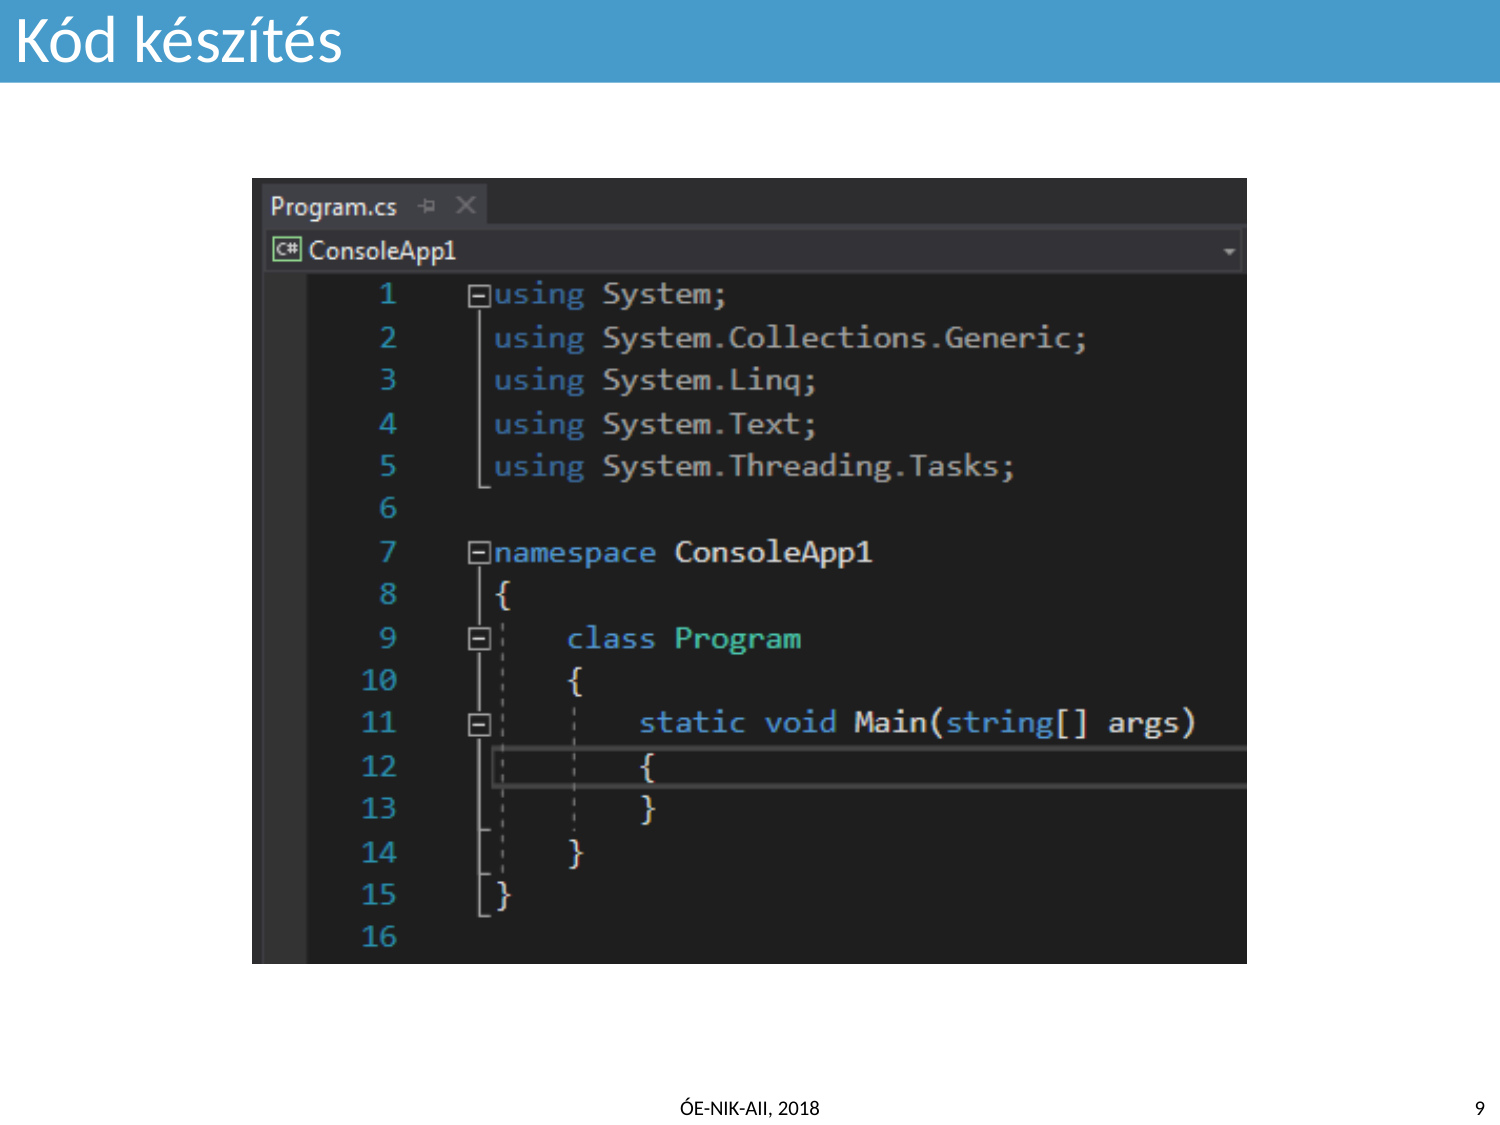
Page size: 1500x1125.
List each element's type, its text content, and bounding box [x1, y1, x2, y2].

picture [252, 178, 1247, 965]
title Kód készítés [0, 0, 1500, 83]
slide_number ‹#› [1162, 1089, 1500, 1125]
footer ÓE-NIK-AII, 2018 [337, 1088, 1163, 1125]
